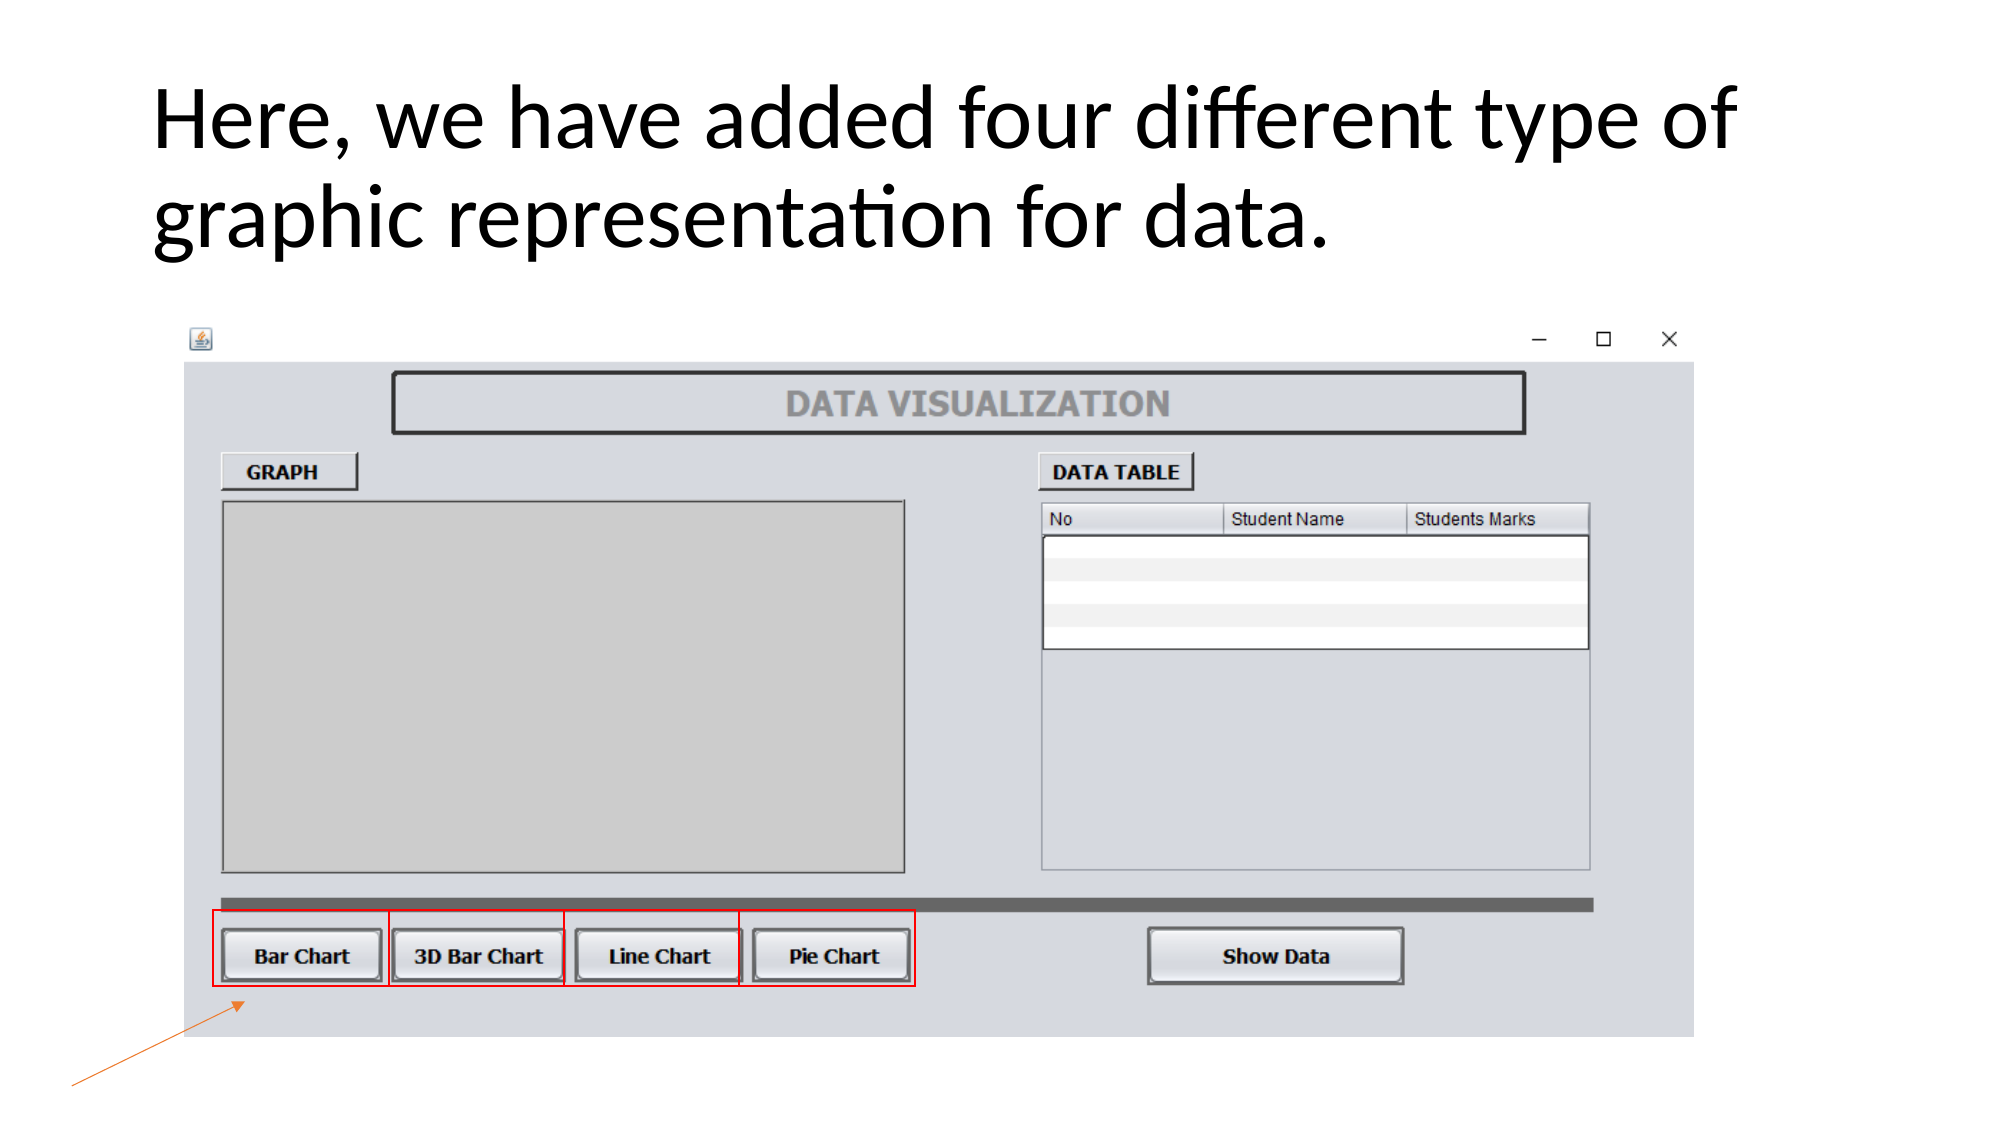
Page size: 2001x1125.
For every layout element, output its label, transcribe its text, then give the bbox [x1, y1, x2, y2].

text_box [71, 1001, 245, 1086]
title Here, we have added four different type of graphic representation for data. [137, 59, 1863, 278]
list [184, 322, 1694, 1037]
